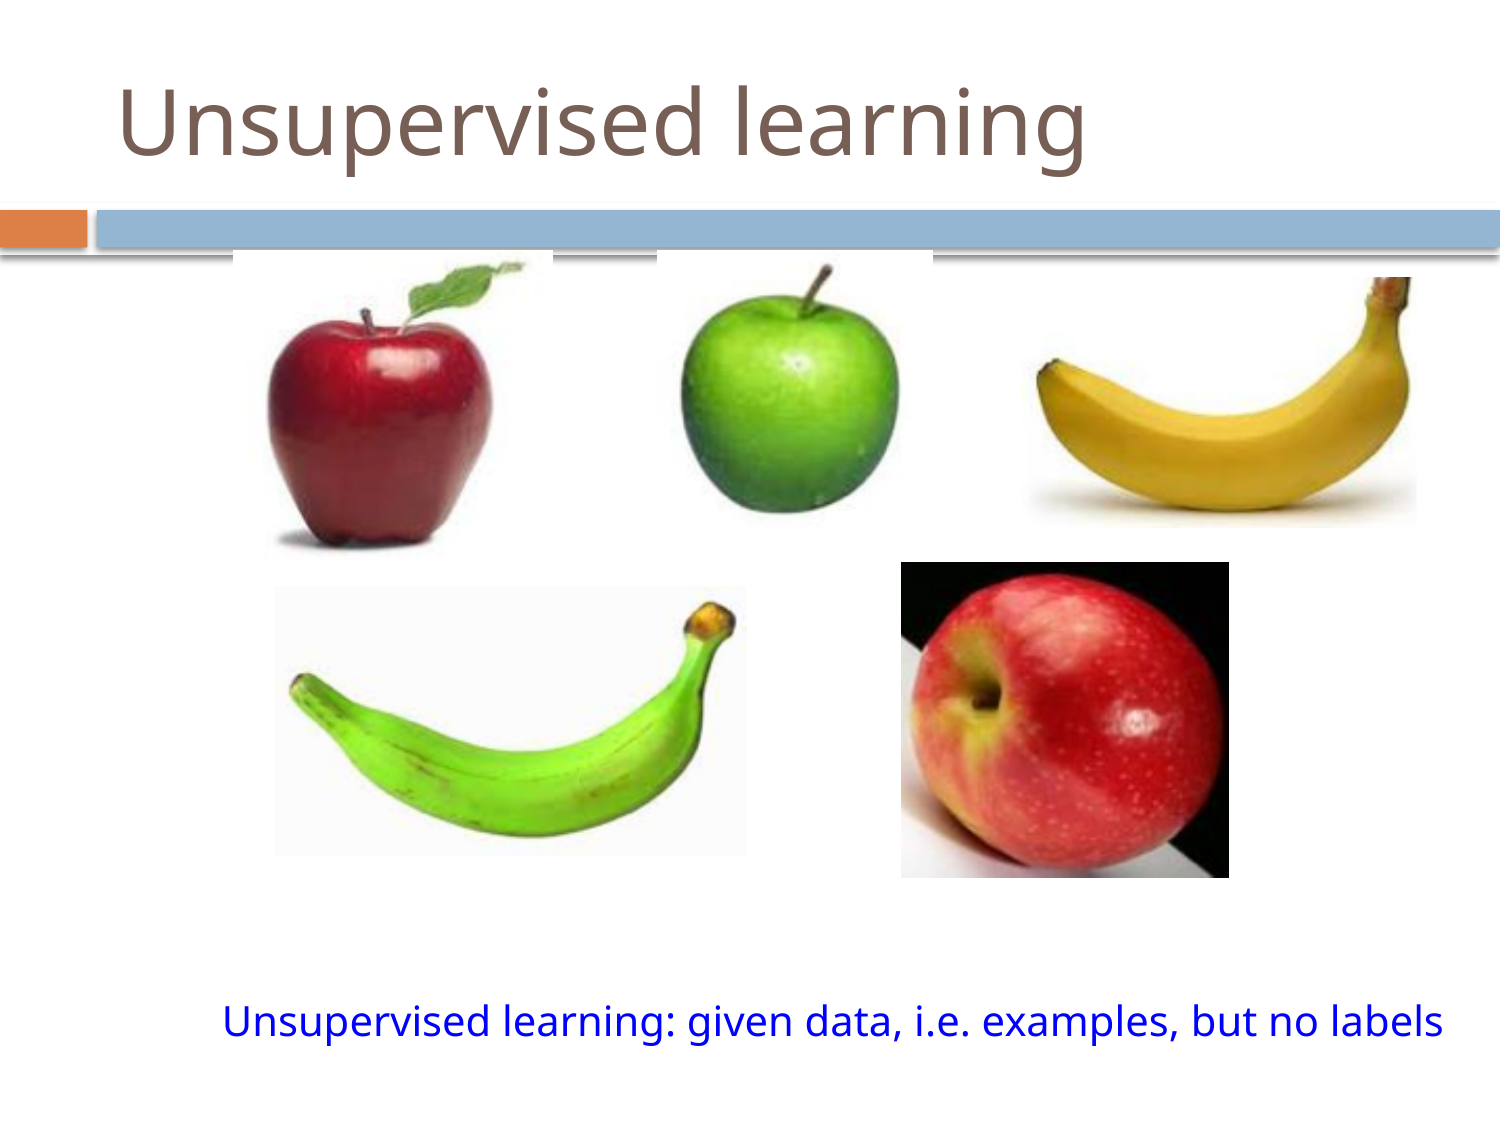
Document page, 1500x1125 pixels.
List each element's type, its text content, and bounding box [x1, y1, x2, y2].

picture [275, 586, 747, 856]
picture [233, 249, 553, 564]
picture [657, 249, 934, 528]
picture [901, 562, 1229, 878]
text_box Unsupervised learning: given data, i.e. examples, but no labels [207, 986, 1460, 1052]
picture [1012, 277, 1439, 528]
title Unsupervised learning [100, 37, 1438, 200]
